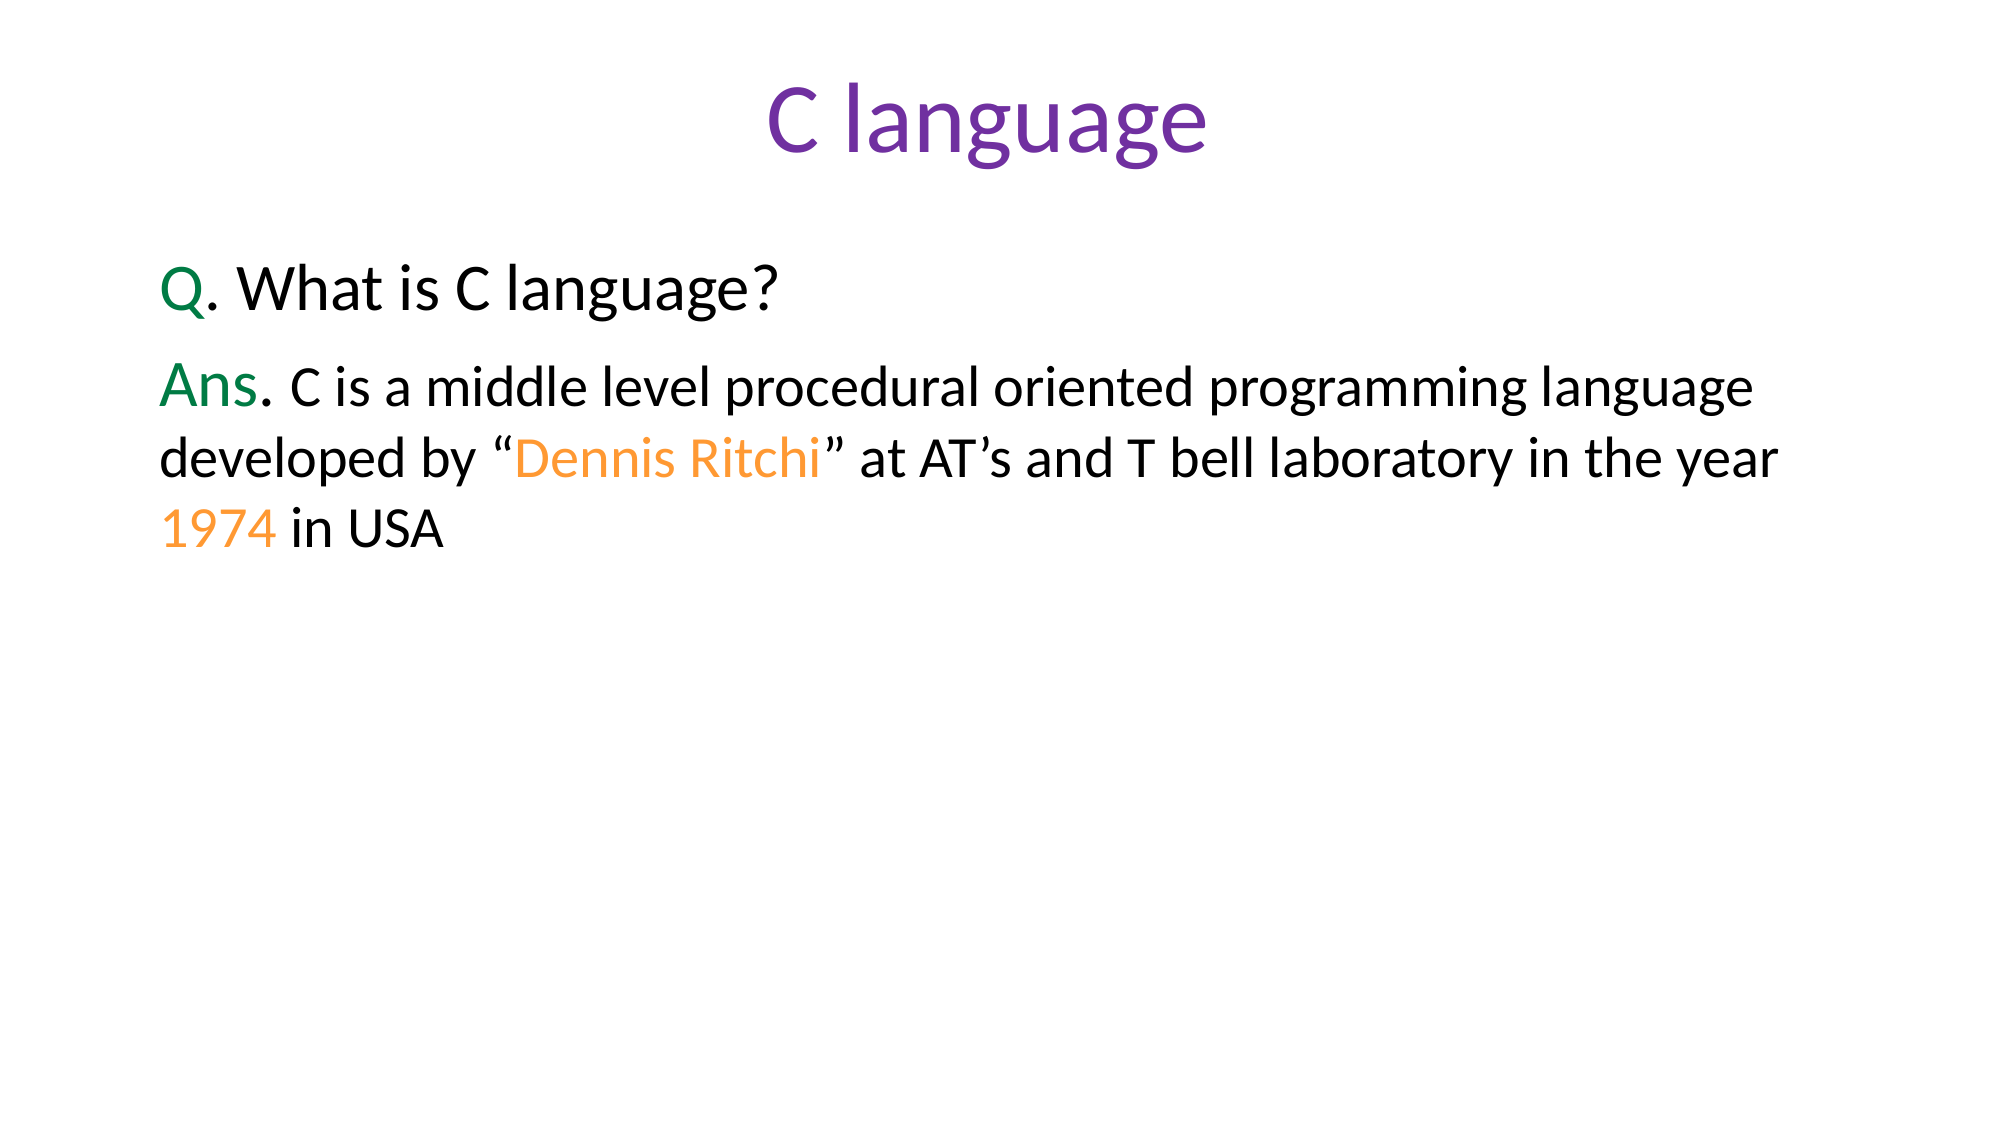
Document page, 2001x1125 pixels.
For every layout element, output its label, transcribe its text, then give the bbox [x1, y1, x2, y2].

text_box Q. What is C language? [144, 236, 956, 331]
text_box C language [752, 44, 1516, 180]
text_box Ans. C is a middle level procedural oriented programming language developed by “Dennis Ritchi” at AT’s and T bell laboratory in the year 1974 in USA [144, 332, 1833, 567]
